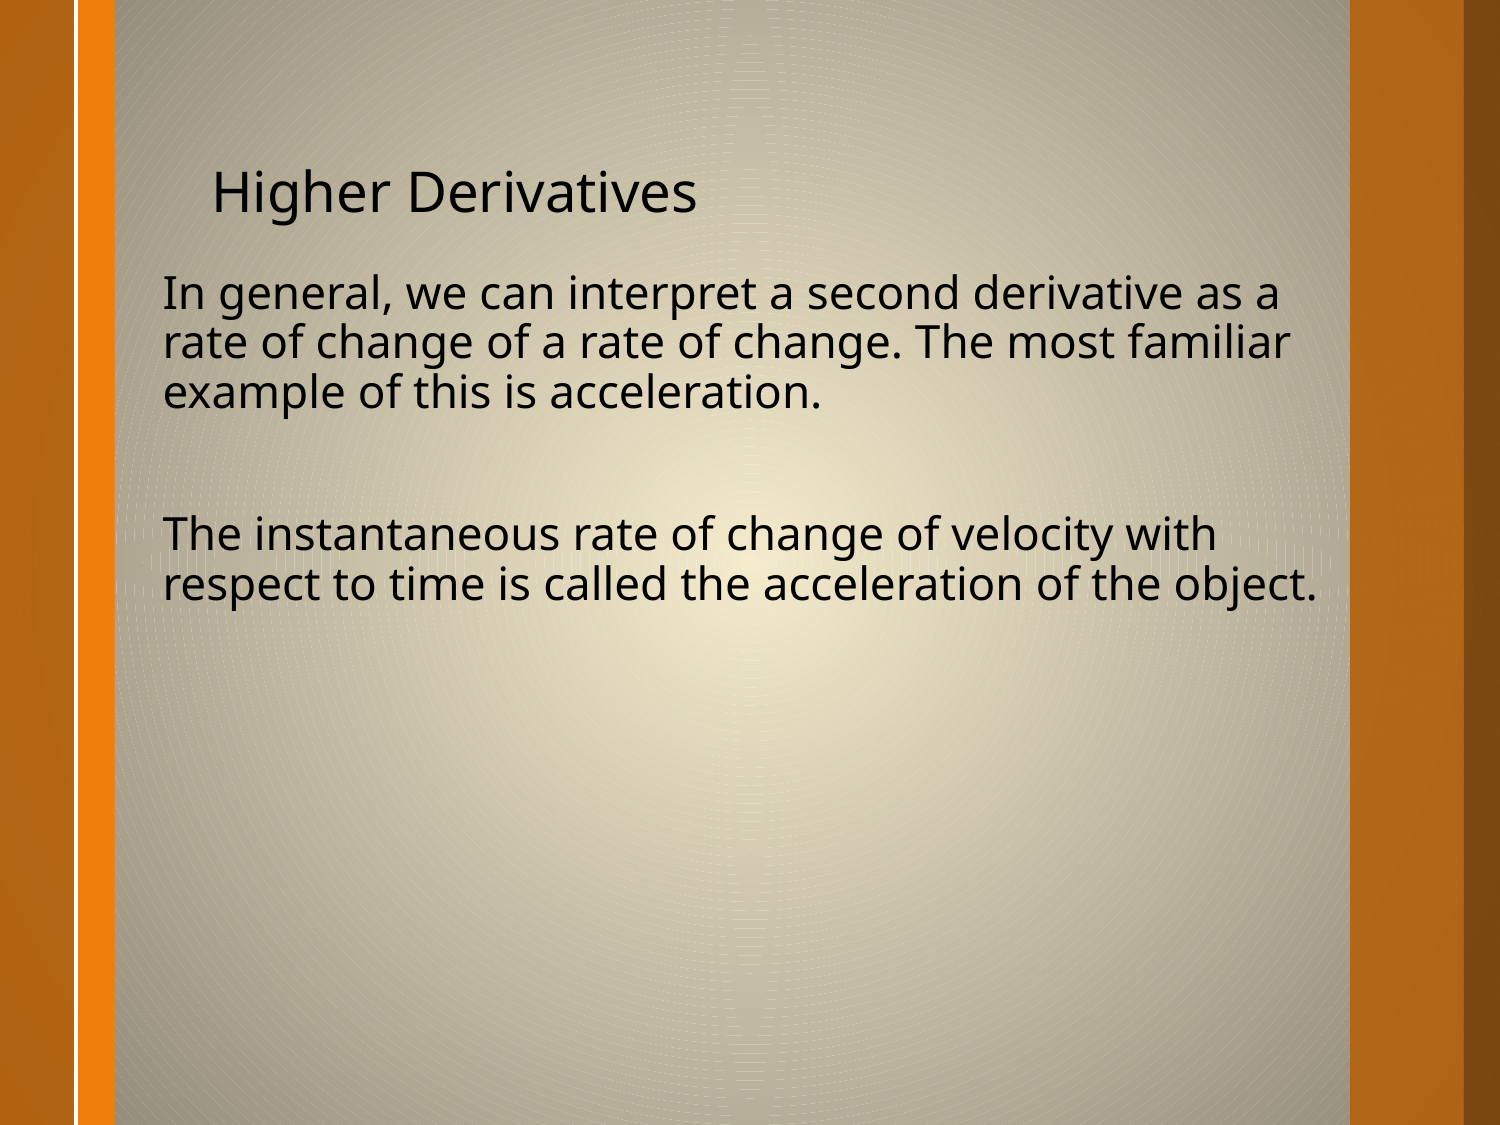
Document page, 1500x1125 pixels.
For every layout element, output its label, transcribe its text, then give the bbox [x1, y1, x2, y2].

list In general, we can interpret a second derivative as a rate of change of a rate of change. The most familiar example of this is acceleration. The instantaneous rate of change of velocity with respect to time is called the acceleration of the object. [147, 262, 1352, 1013]
title Higher Derivatives [196, 29, 1400, 233]
